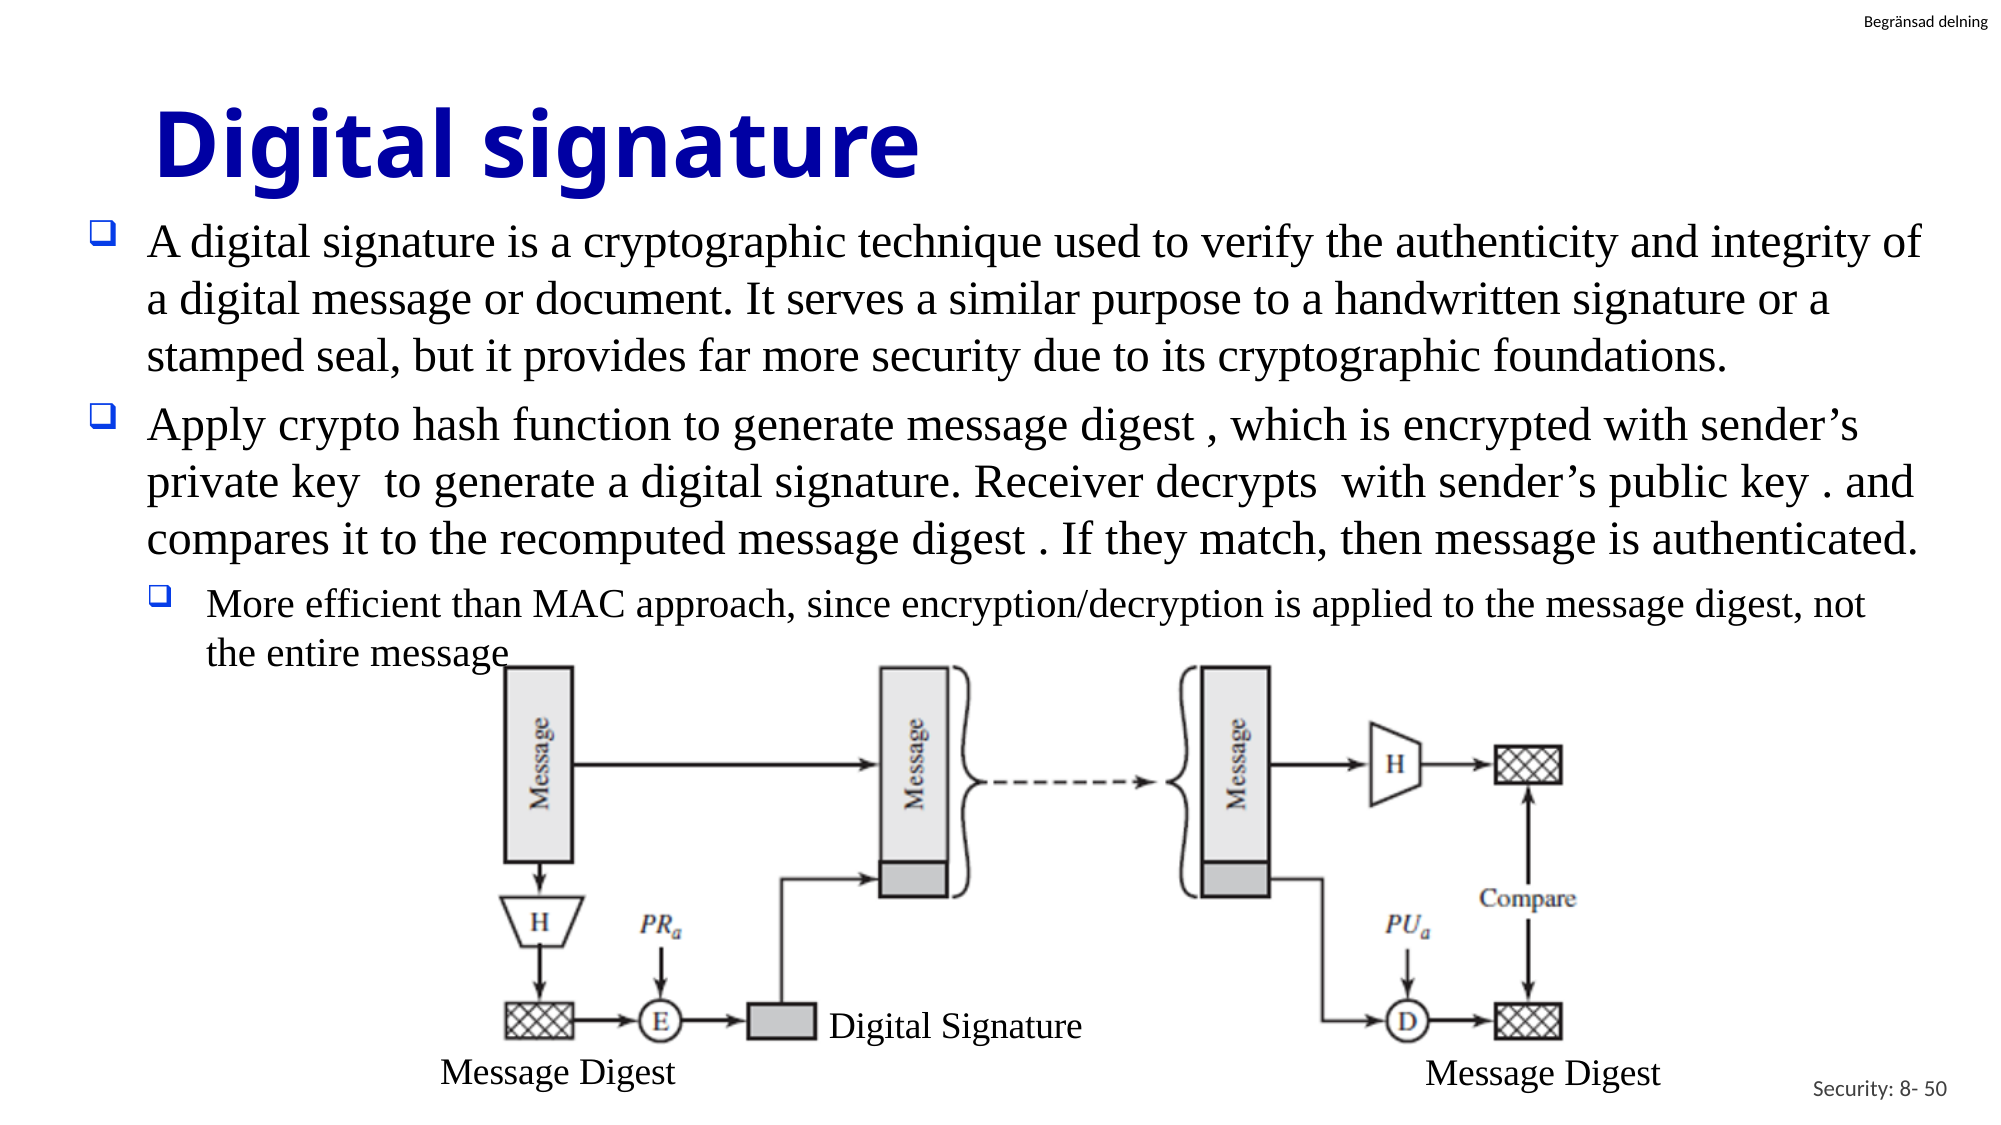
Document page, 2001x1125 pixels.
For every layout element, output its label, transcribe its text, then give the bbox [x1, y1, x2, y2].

picture [496, 658, 1582, 1045]
text_box Message Digest [1418, 1046, 1664, 1094]
slide_number Security: 8- 50 [1512, 1056, 1963, 1117]
title Digital signature [137, 74, 1863, 221]
text_box Message Digest [433, 1044, 679, 1092]
